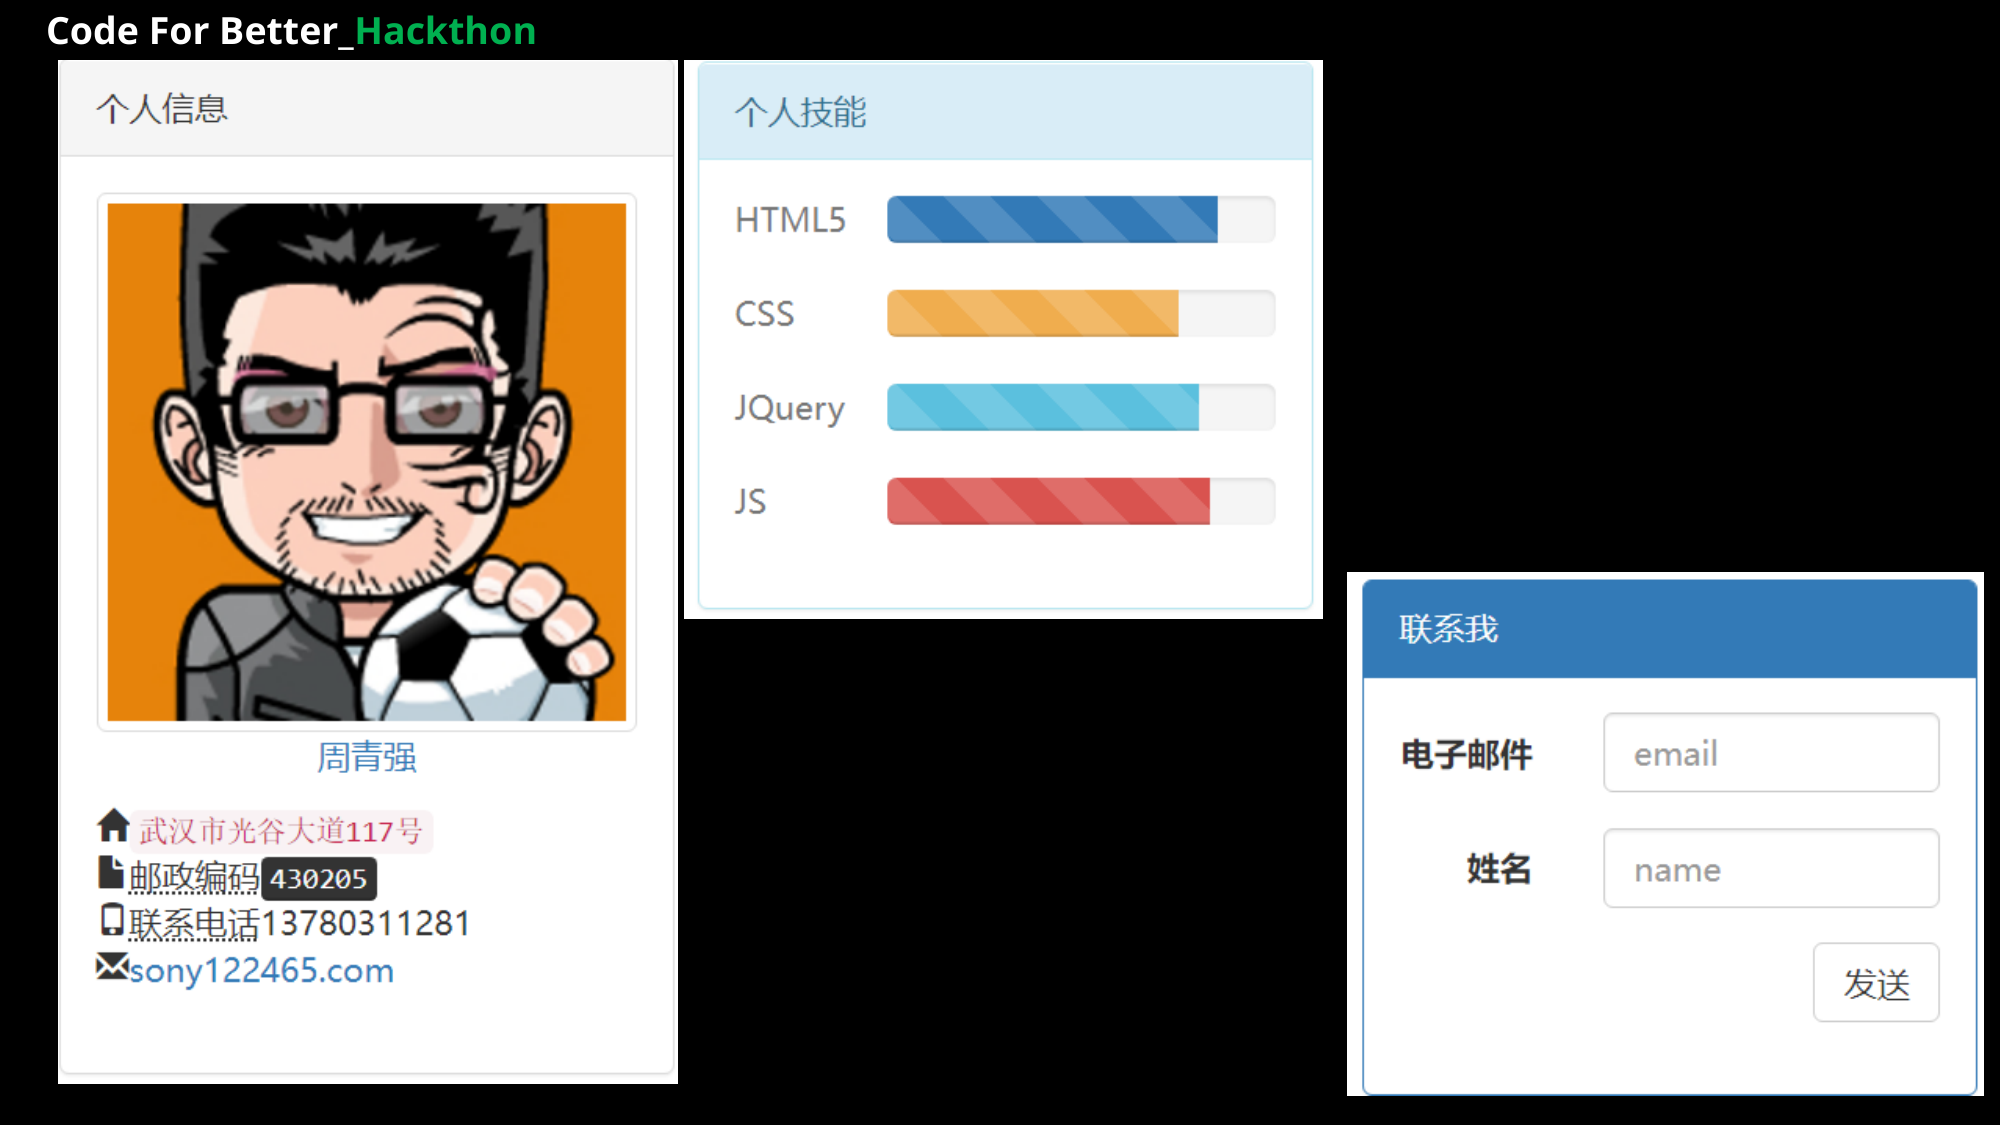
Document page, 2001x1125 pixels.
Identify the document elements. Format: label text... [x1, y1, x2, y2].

text_box Code For Better_Hackthon [0, 0, 584, 60]
picture [684, 60, 1323, 619]
picture [58, 60, 678, 1084]
picture [1347, 571, 1984, 1096]
